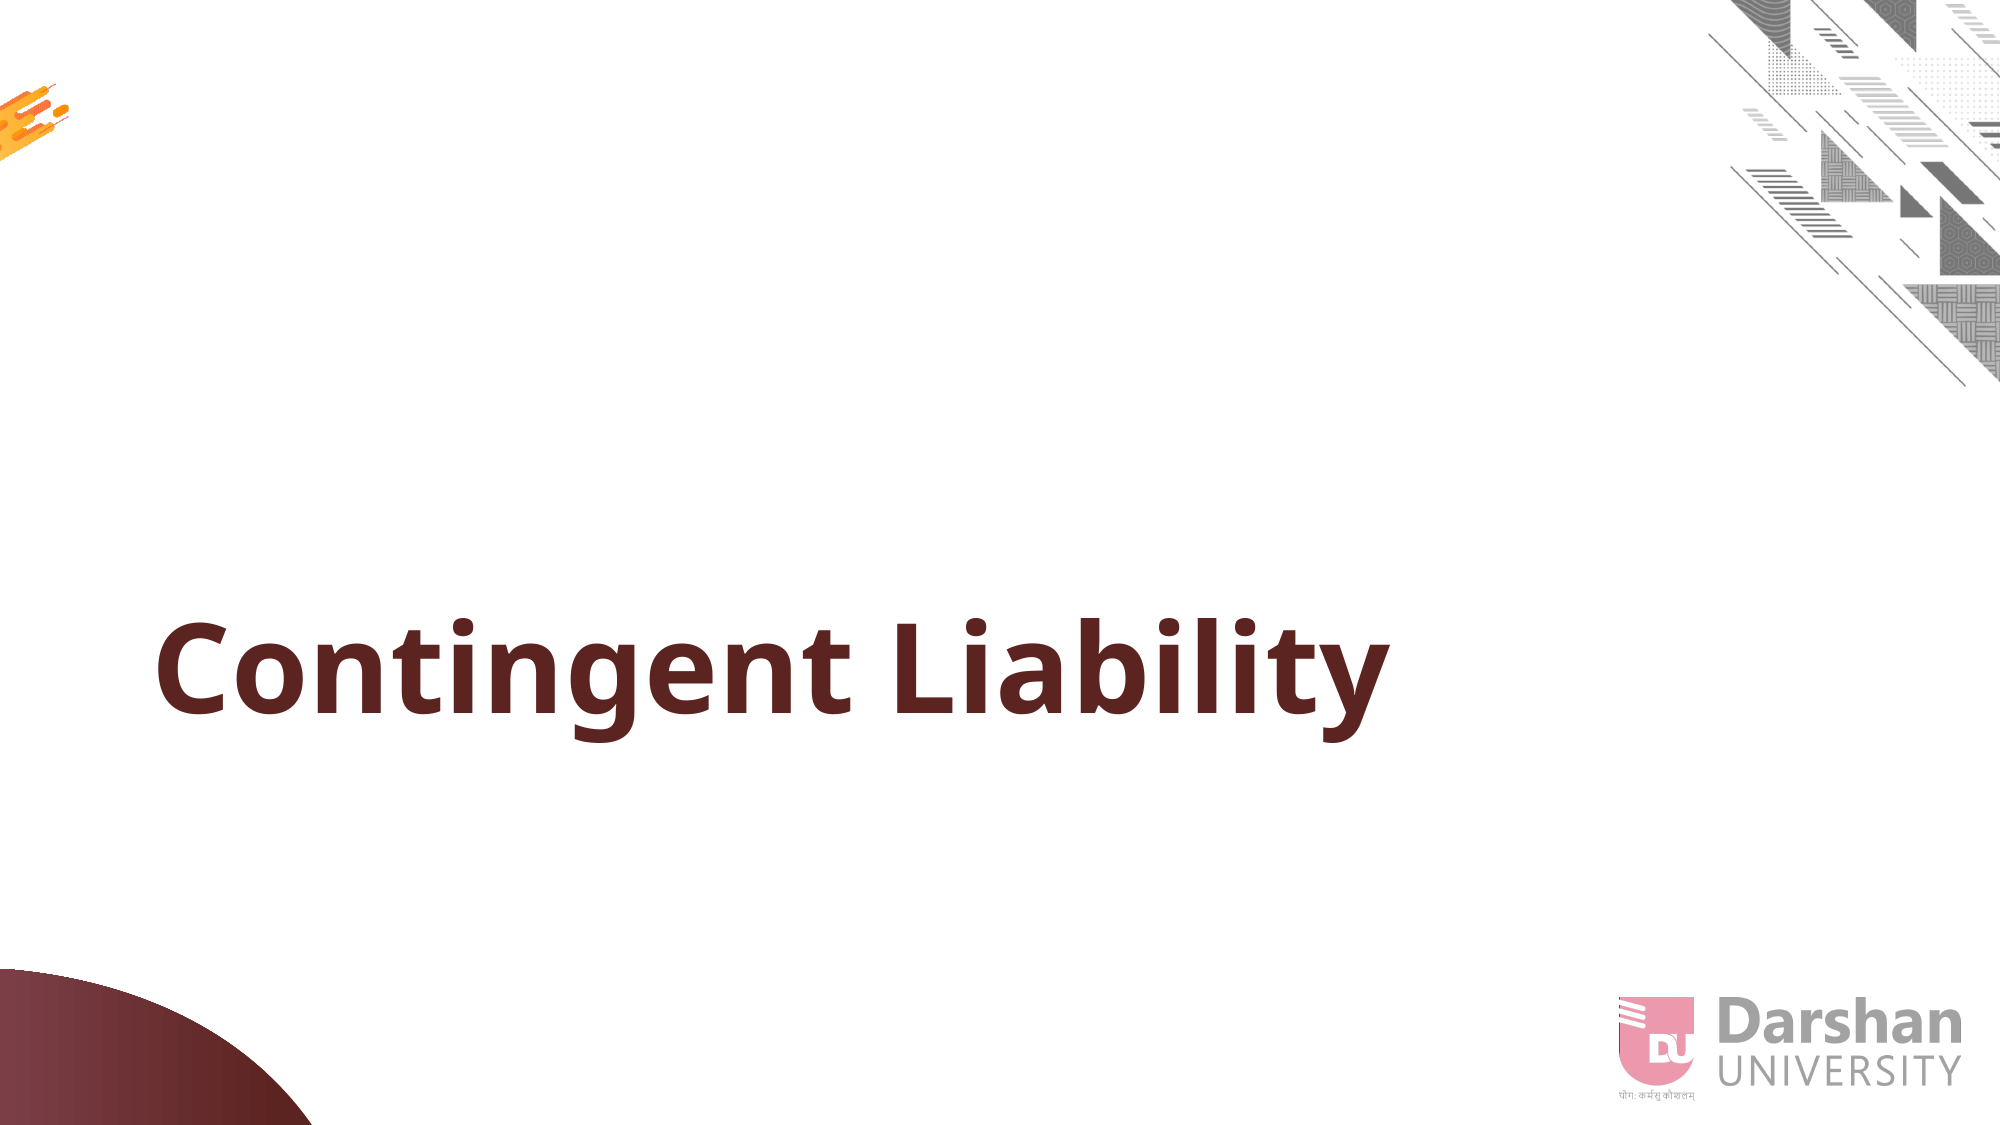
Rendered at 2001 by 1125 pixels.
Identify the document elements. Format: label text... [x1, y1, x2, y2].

picture [0, 65, 90, 193]
title IGST [1619, 997, 1961, 1101]
title Contingent Liability [136, 280, 1862, 749]
